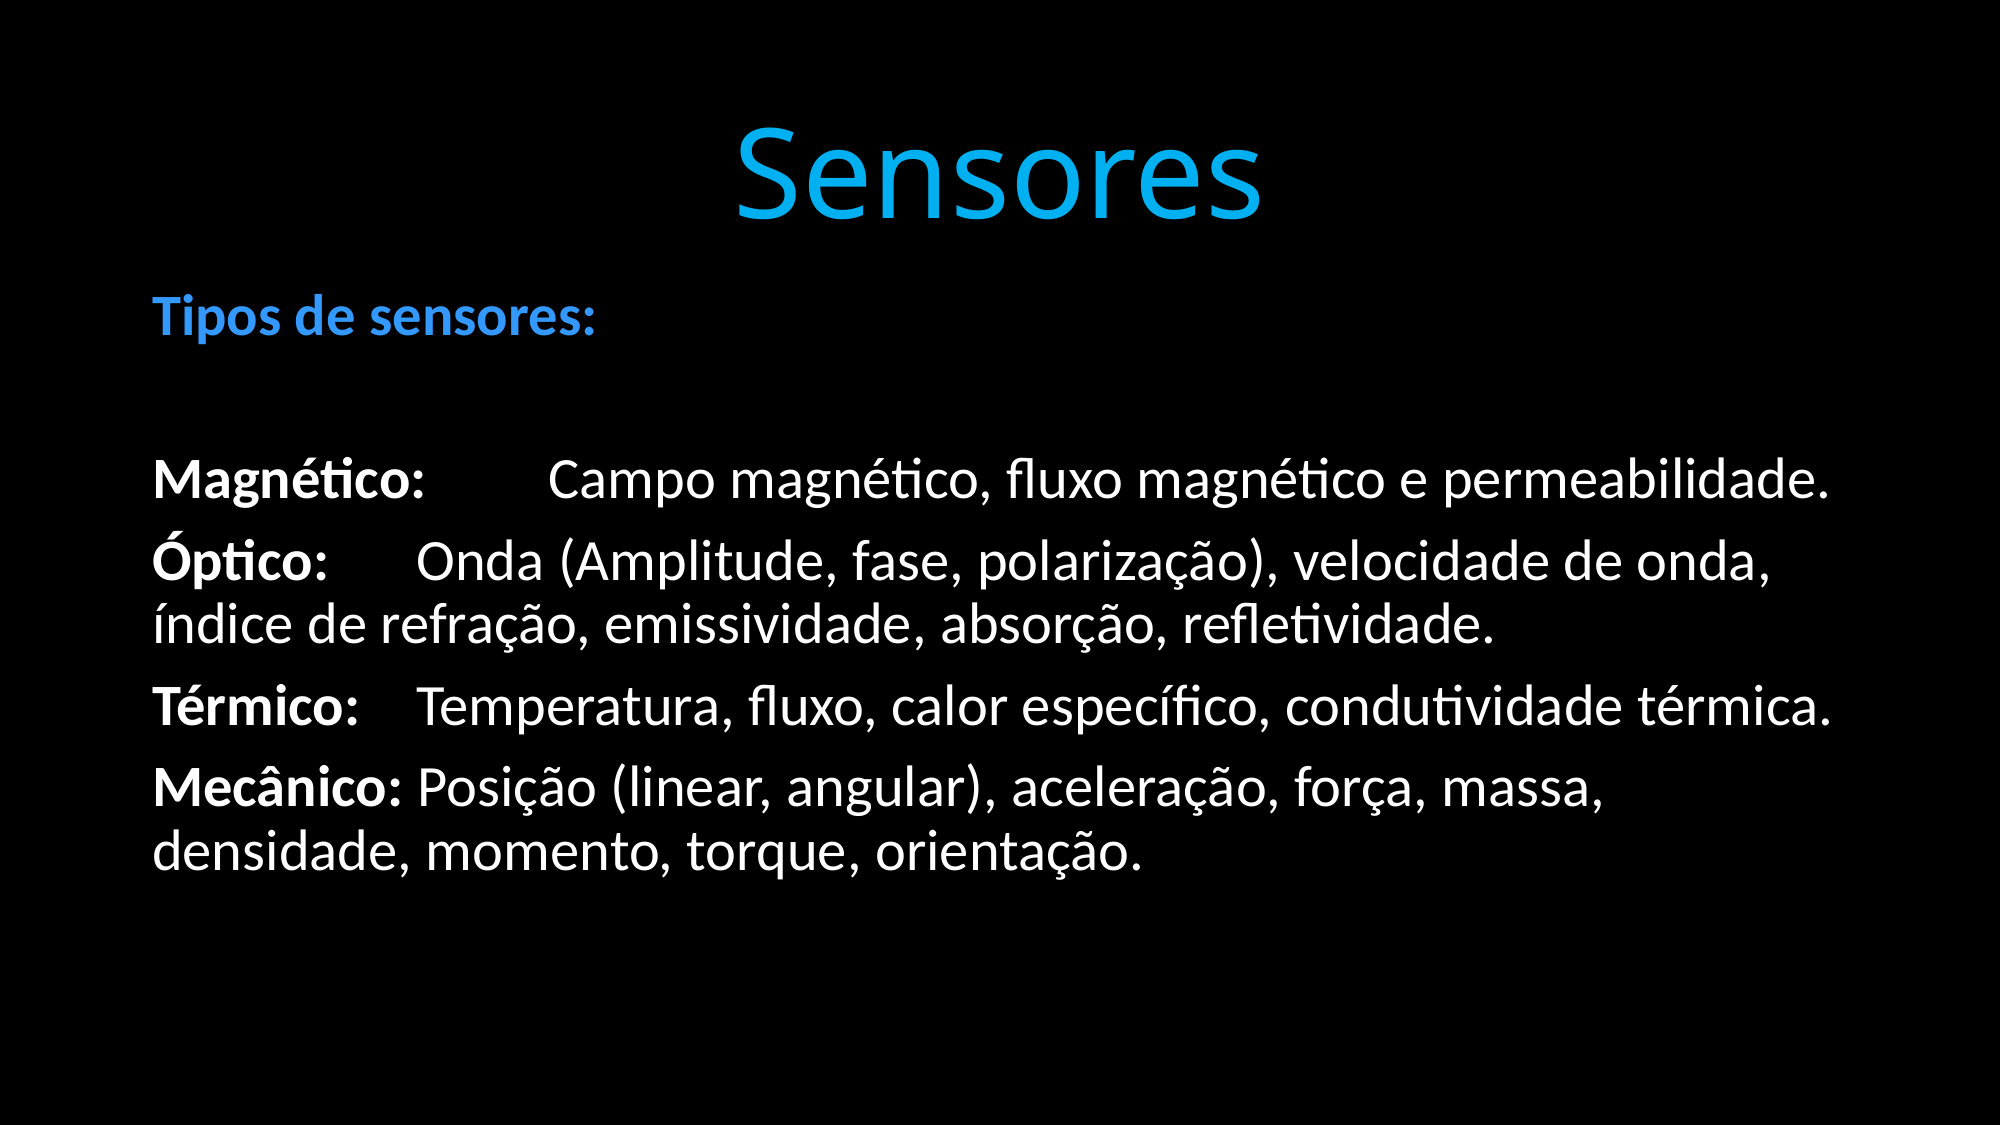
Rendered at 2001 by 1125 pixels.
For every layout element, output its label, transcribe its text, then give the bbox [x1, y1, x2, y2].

text_box Tipos de sensores: Magnético: Campo magnético, fluxo magnético e permeabilidade. Óptico: Onda (Amplitude, fase, polarização), velocidade de onda, índice de refração, emissividade, absorção, refletividade. Térmico: Temperatura, fluxo, calor específico, condutividade térmica. Mecânico: Posição (linear, angular), aceleração, força, massa, densidade, momento, torque, orientação. [137, 277, 1863, 991]
text_box Sensores [137, 59, 1863, 277]
